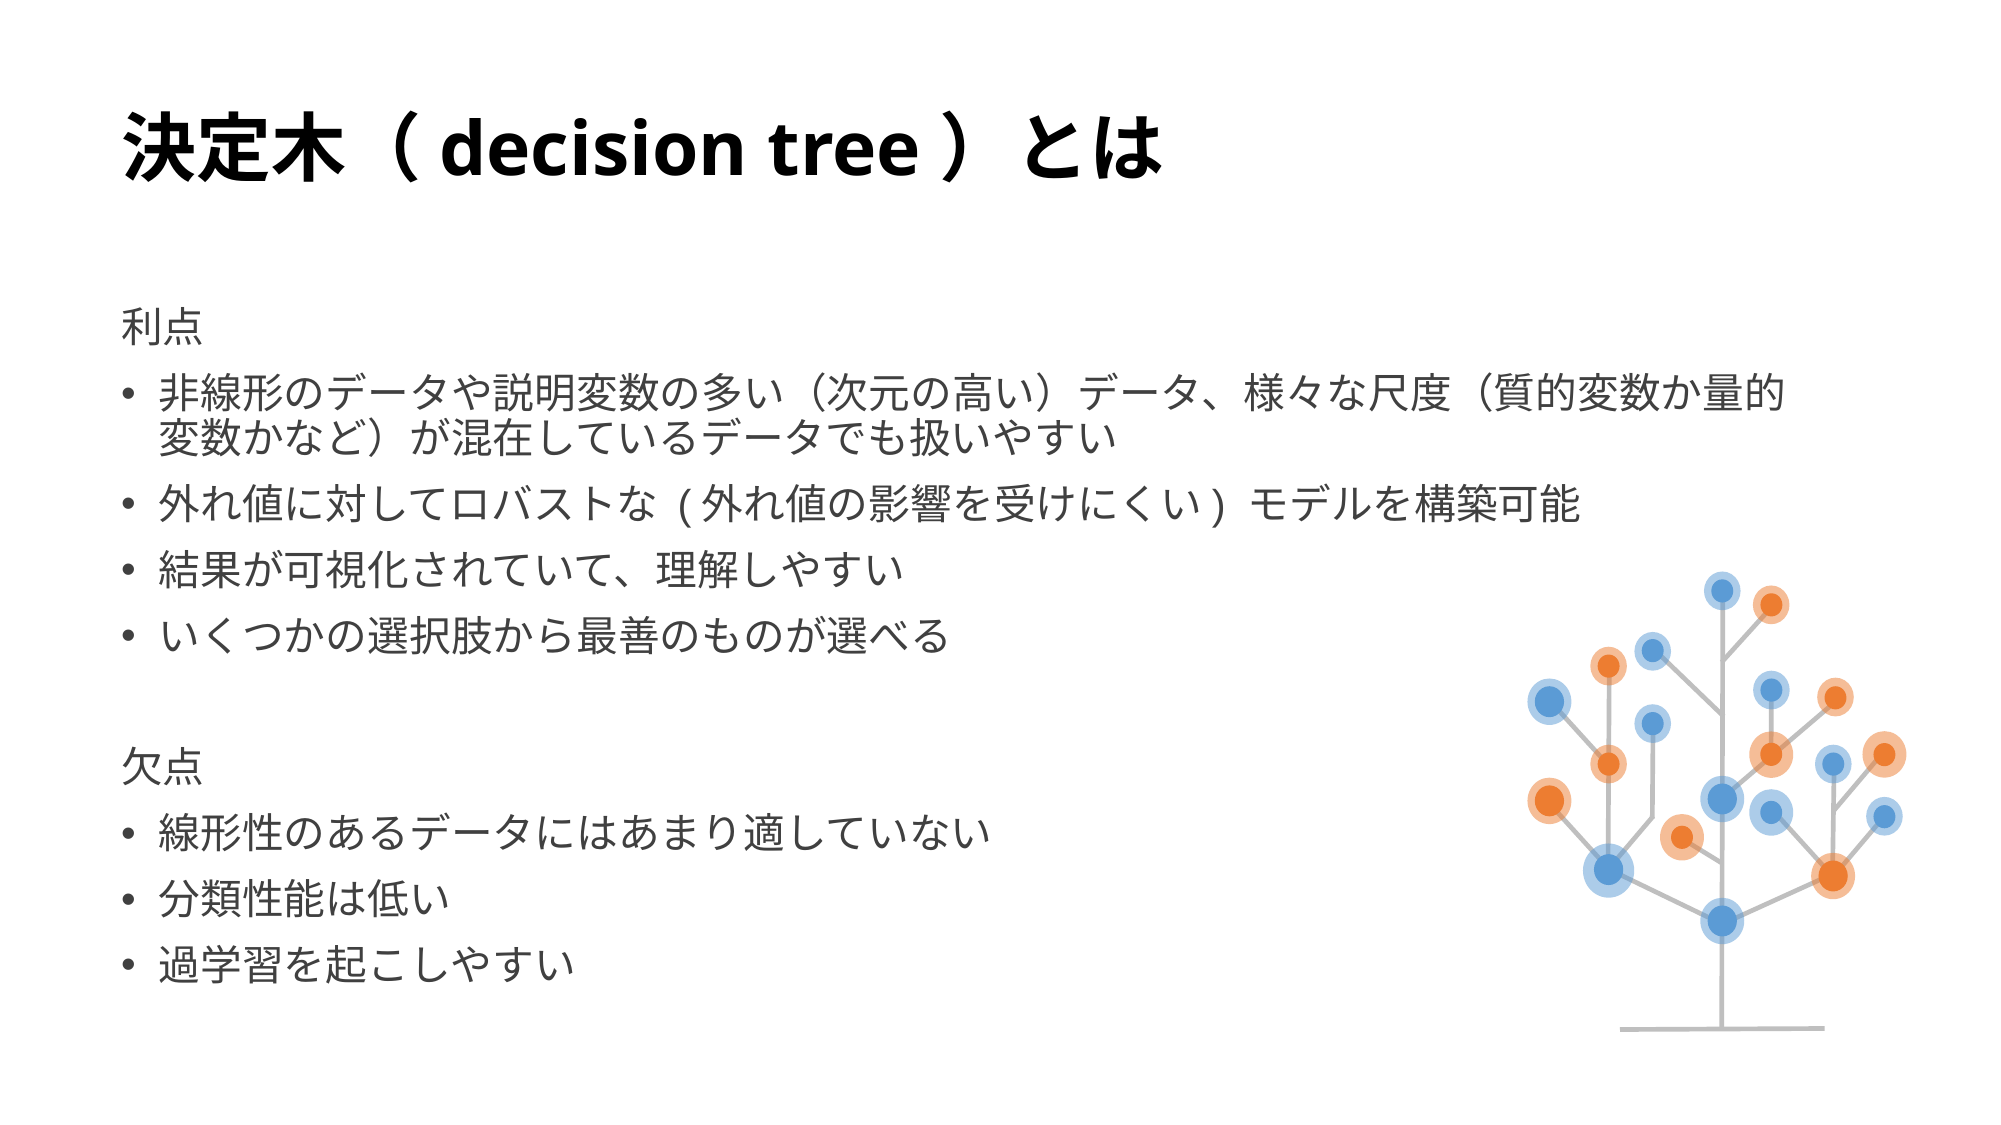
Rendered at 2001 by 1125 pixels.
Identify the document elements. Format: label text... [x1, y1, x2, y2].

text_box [1527, 571, 1907, 1030]
title 決定木（decision tree）とは [106, 42, 1832, 260]
list 利点 非線形のデータや説明変数の多い（次元の高い）データ、様々な尺度（質的変数か量的変数かなど）が混在しているデータでも扱いやすい 外れ値に対してロバストな (外れ値の影響を受けにくい) モデルを構築可能 結果が可視化されていて、理解しやすい いくつかの選択肢から最善のものが選べる 欠点 線形性のあるデータにはあまり適していない 分類性能は低い 過学習を起こしやすい [106, 299, 1832, 1014]
